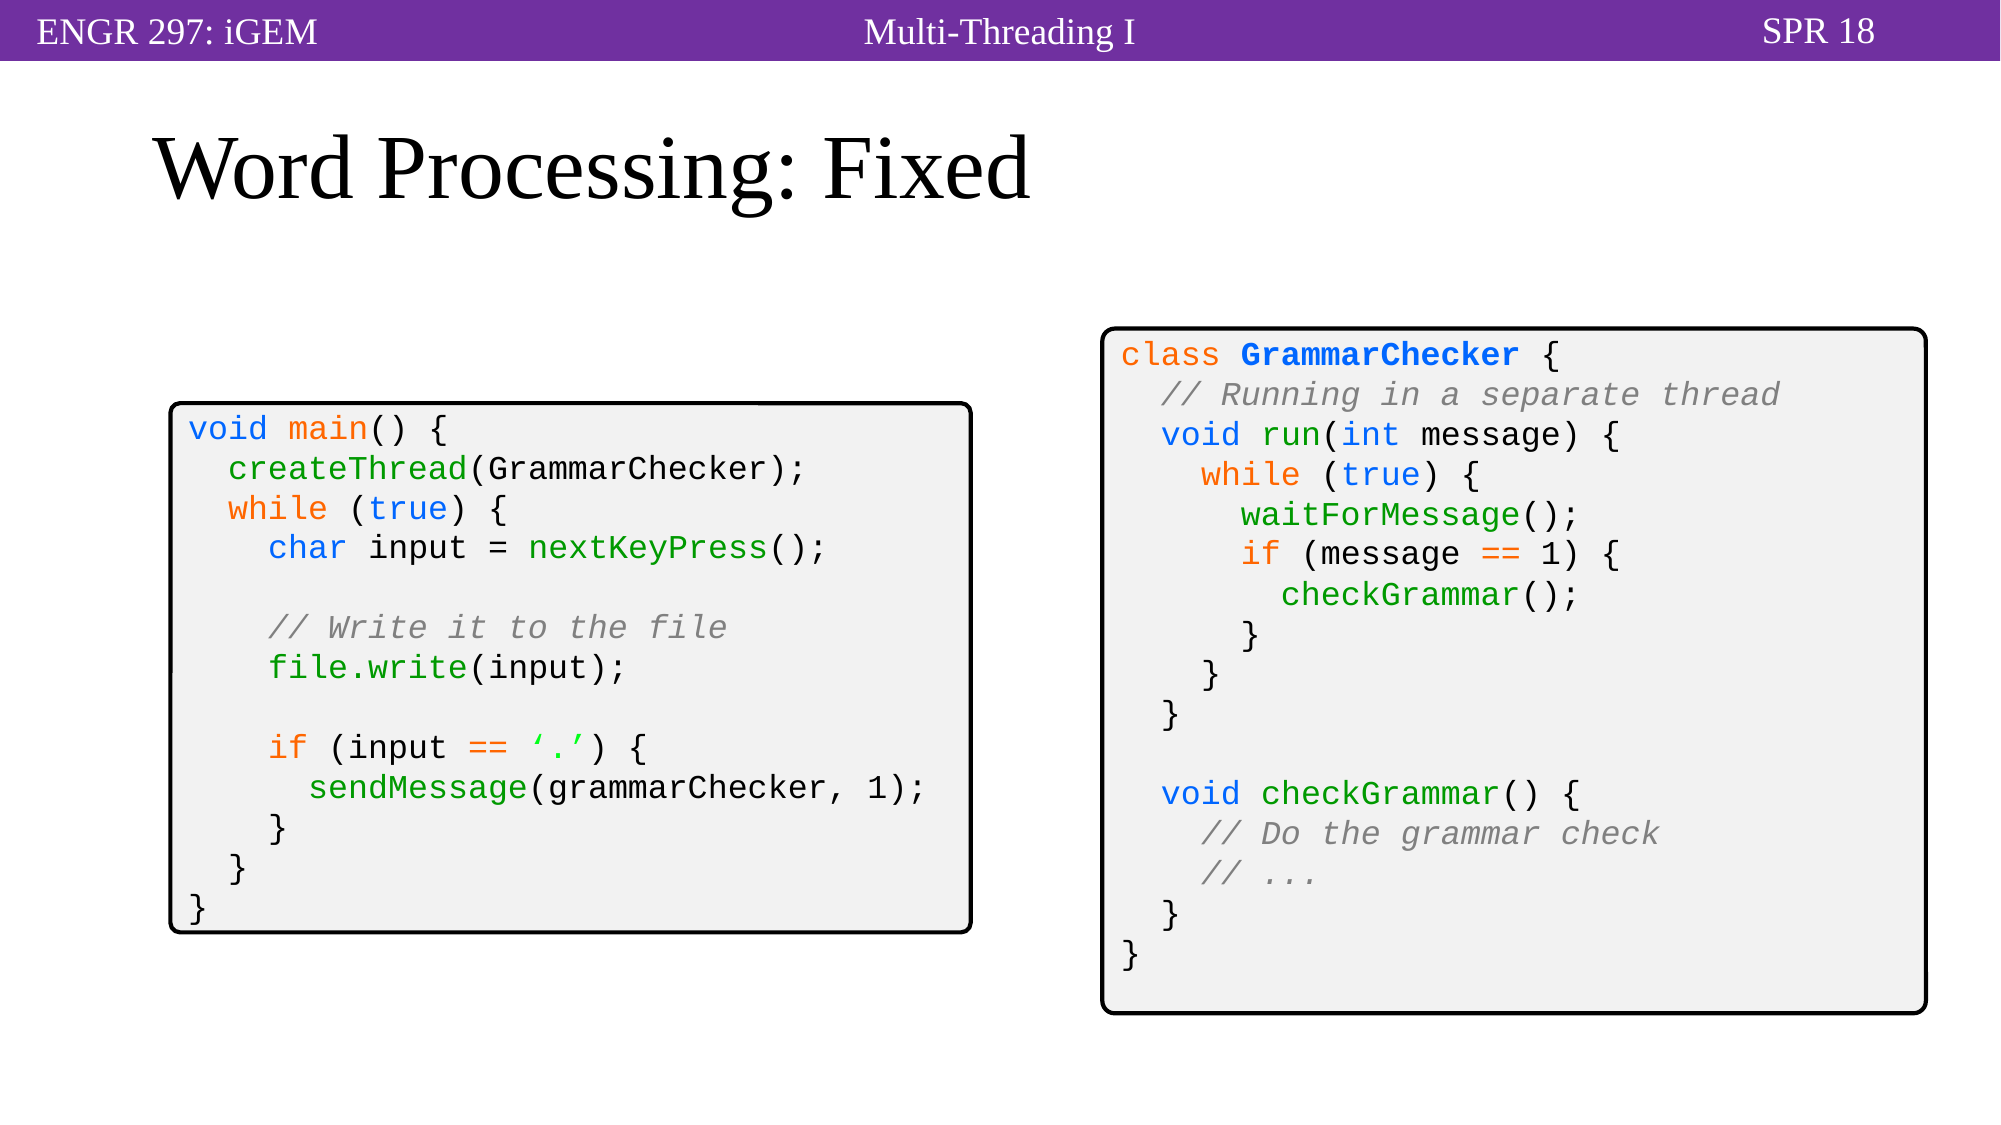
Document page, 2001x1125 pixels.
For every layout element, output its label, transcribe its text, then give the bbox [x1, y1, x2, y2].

text_box class GrammarChecker { // Running in a separate thread void run(int message) { while (true) { waitForMessage(); if (message == 1) { checkGrammar(); } } } void checkGrammar() { // Do the grammar check // ... } } [1102, 328, 1926, 1014]
title Word Processing: Fixed [137, 59, 1863, 278]
text_box void main() { createThread(GrammarChecker); while (true) { char input = nextKeyPress(); // Write it to the file file.write(input); if (input == ‘.’) { sendMessage(grammarChecker, 1); } } } [170, 403, 971, 933]
